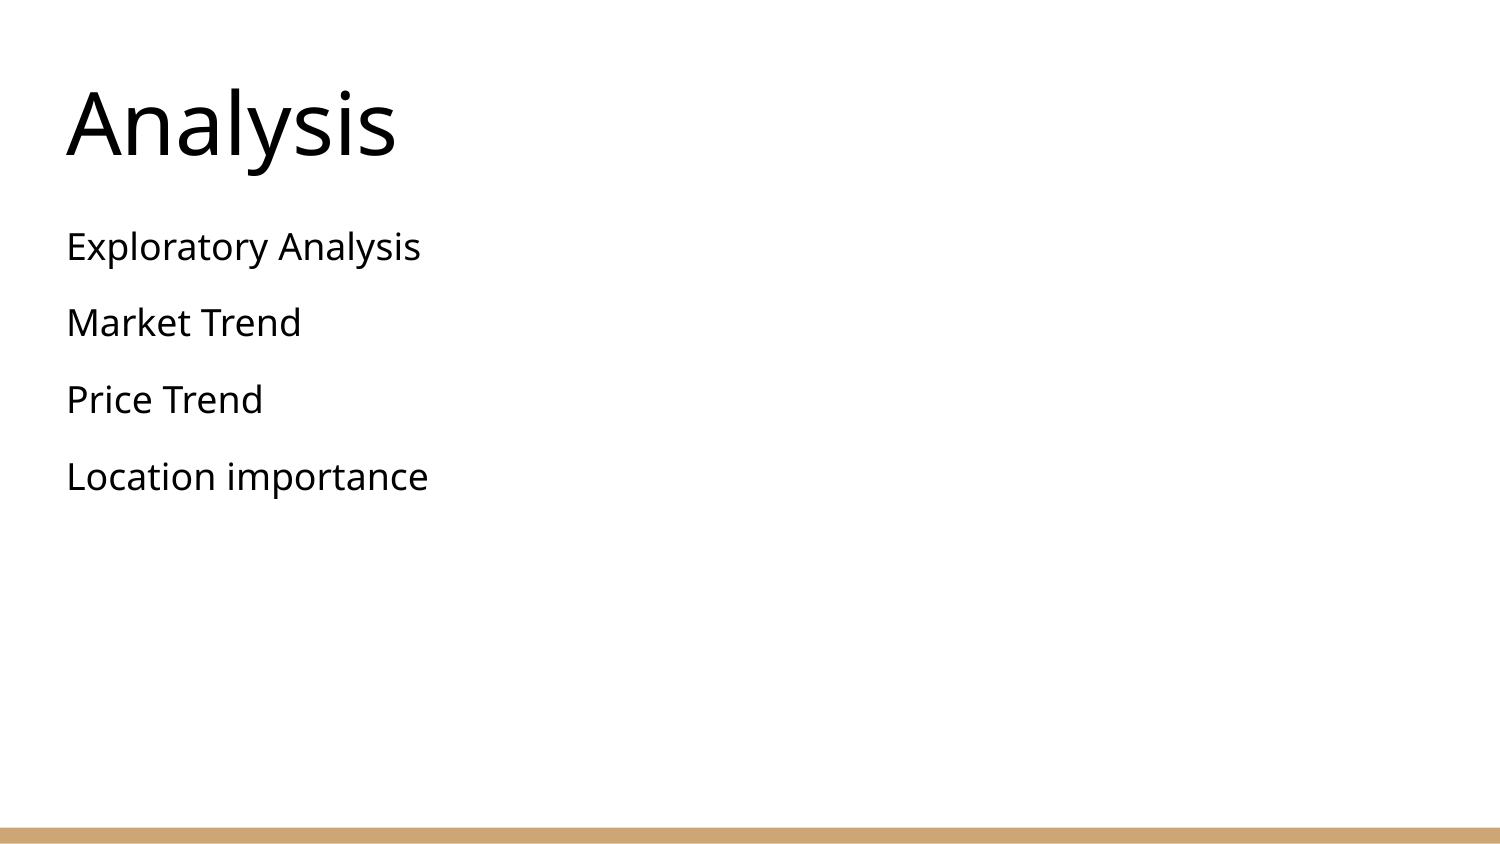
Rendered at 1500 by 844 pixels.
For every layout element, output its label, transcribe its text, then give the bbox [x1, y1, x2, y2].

title Analysis [51, 51, 1449, 189]
list Exploratory Analysis Market Trend Price Trend Location importance [51, 200, 1449, 752]
